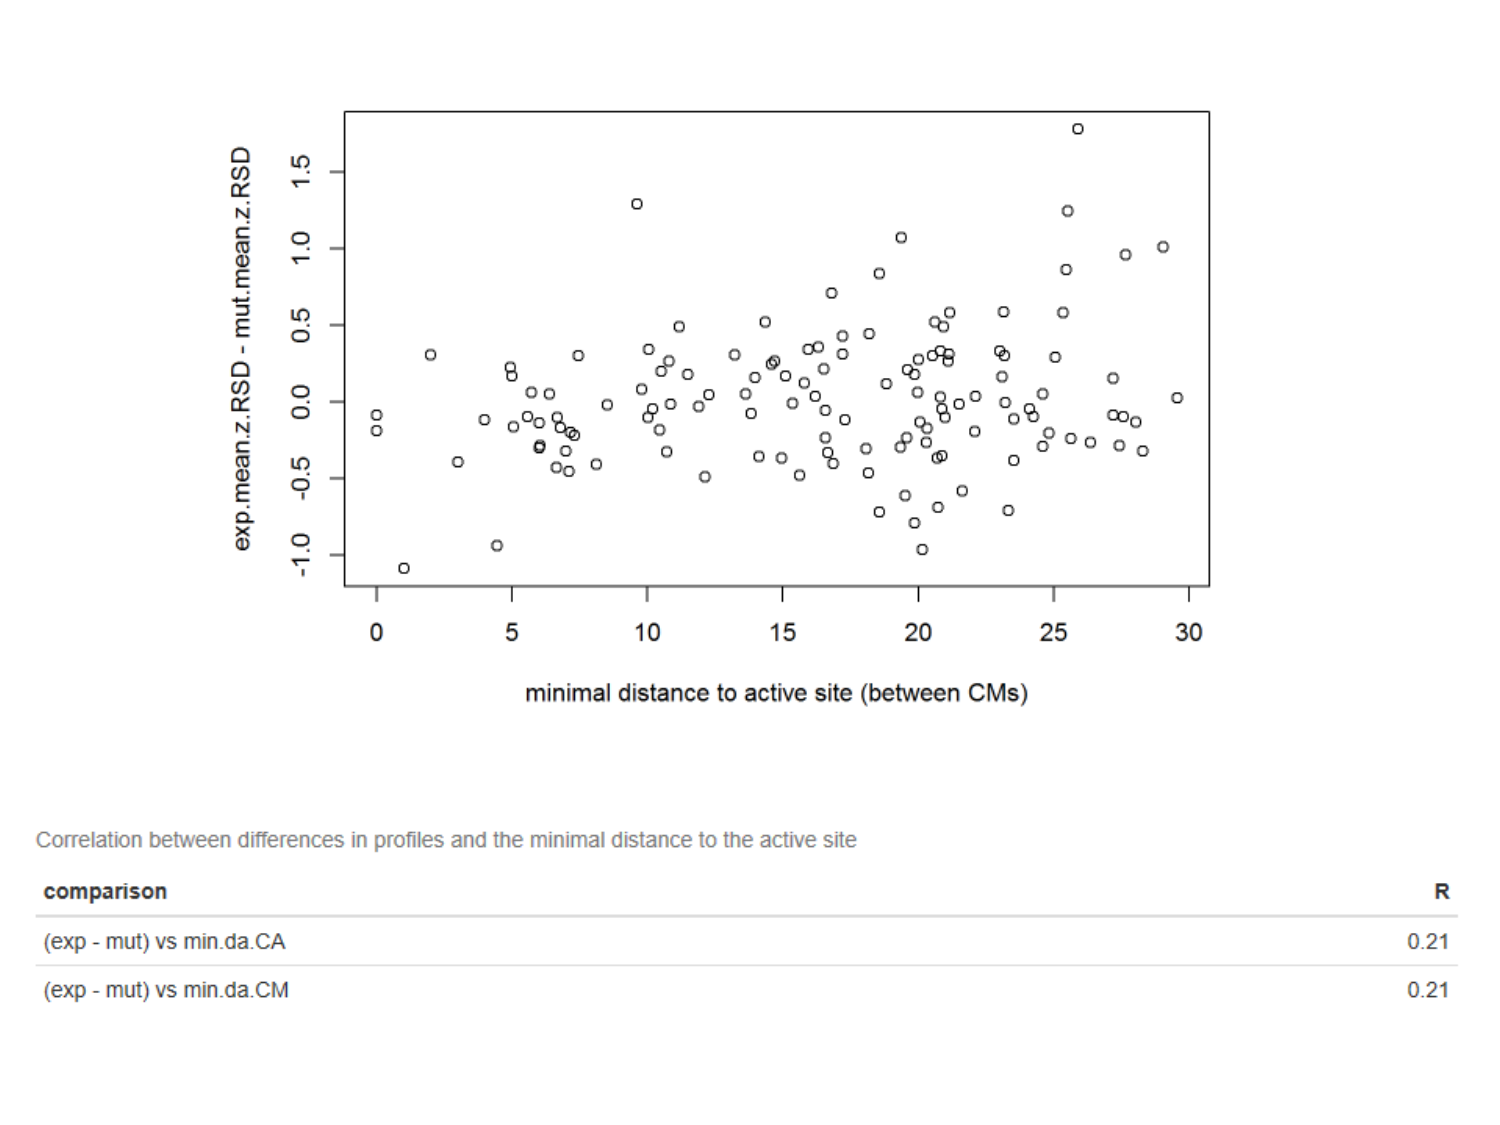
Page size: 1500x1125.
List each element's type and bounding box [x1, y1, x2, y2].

picture [189, 46, 1303, 749]
picture [2, 801, 1490, 1029]
